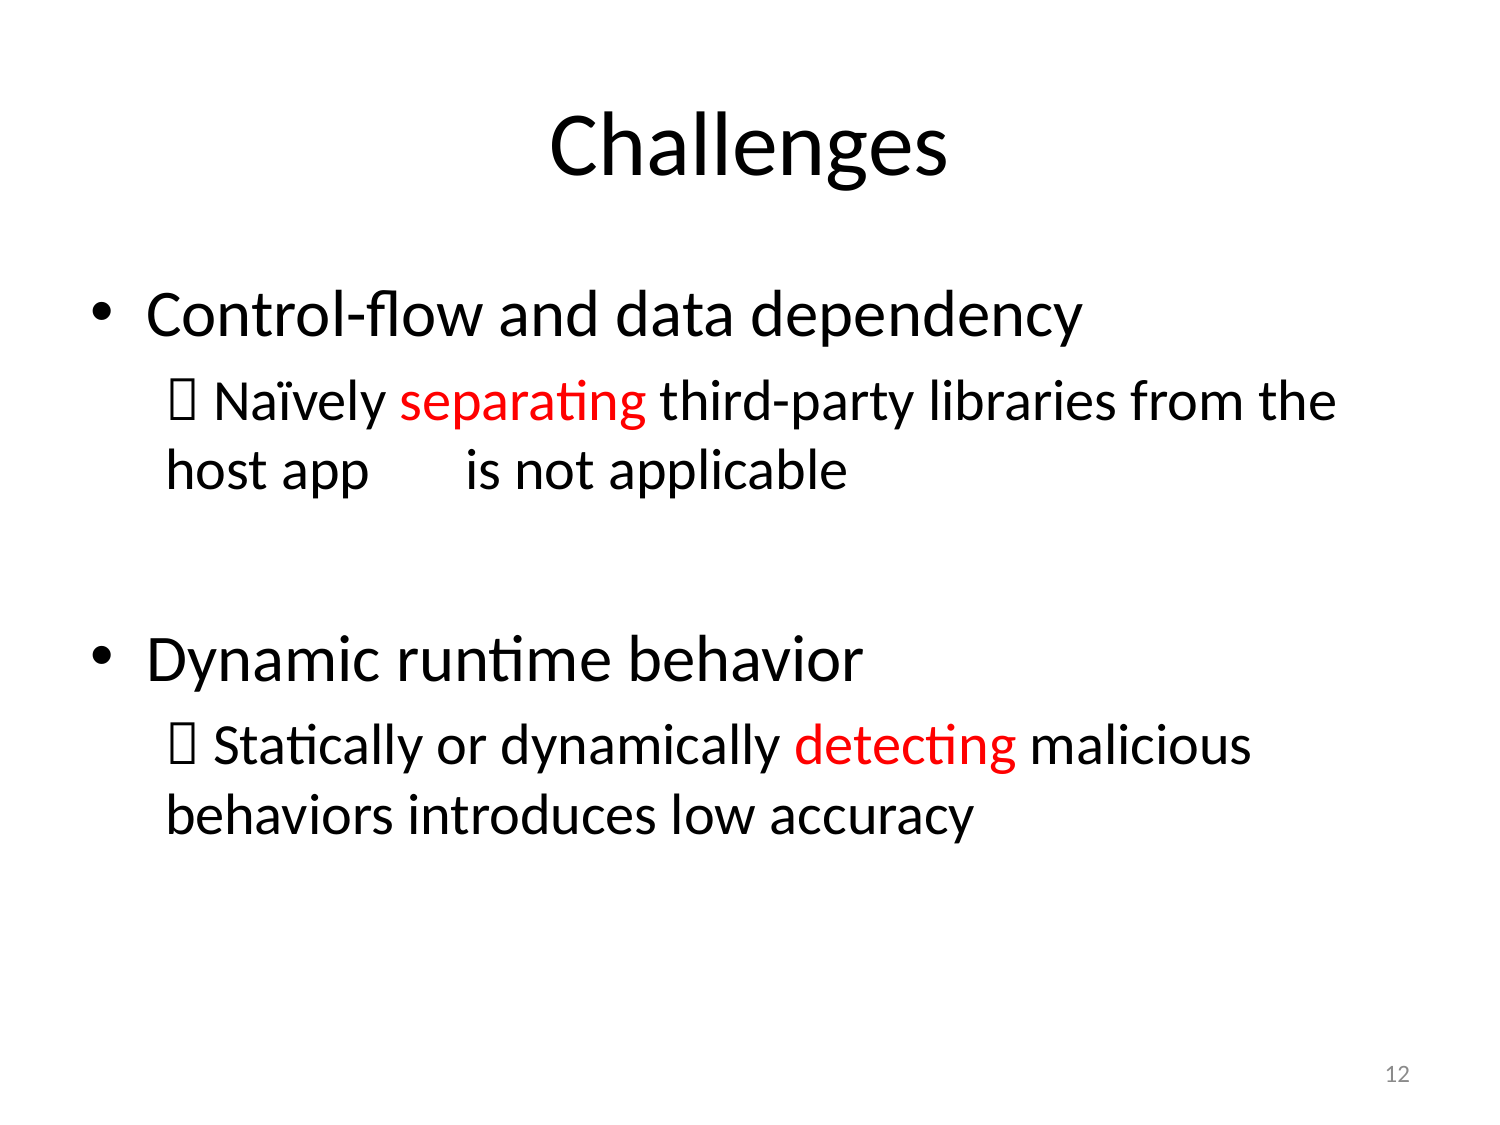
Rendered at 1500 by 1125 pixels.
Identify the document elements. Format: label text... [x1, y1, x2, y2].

slide_number 12 [1074, 1042, 1425, 1103]
list Control-flow and data dependency  Naïvely separating third-party libraries from the host app is not applicable Dynamic runtime behavior  Statically or dynamically detecting malicious behaviors introduces low accuracy [75, 262, 1425, 1005]
title Challenges [75, 45, 1425, 233]
